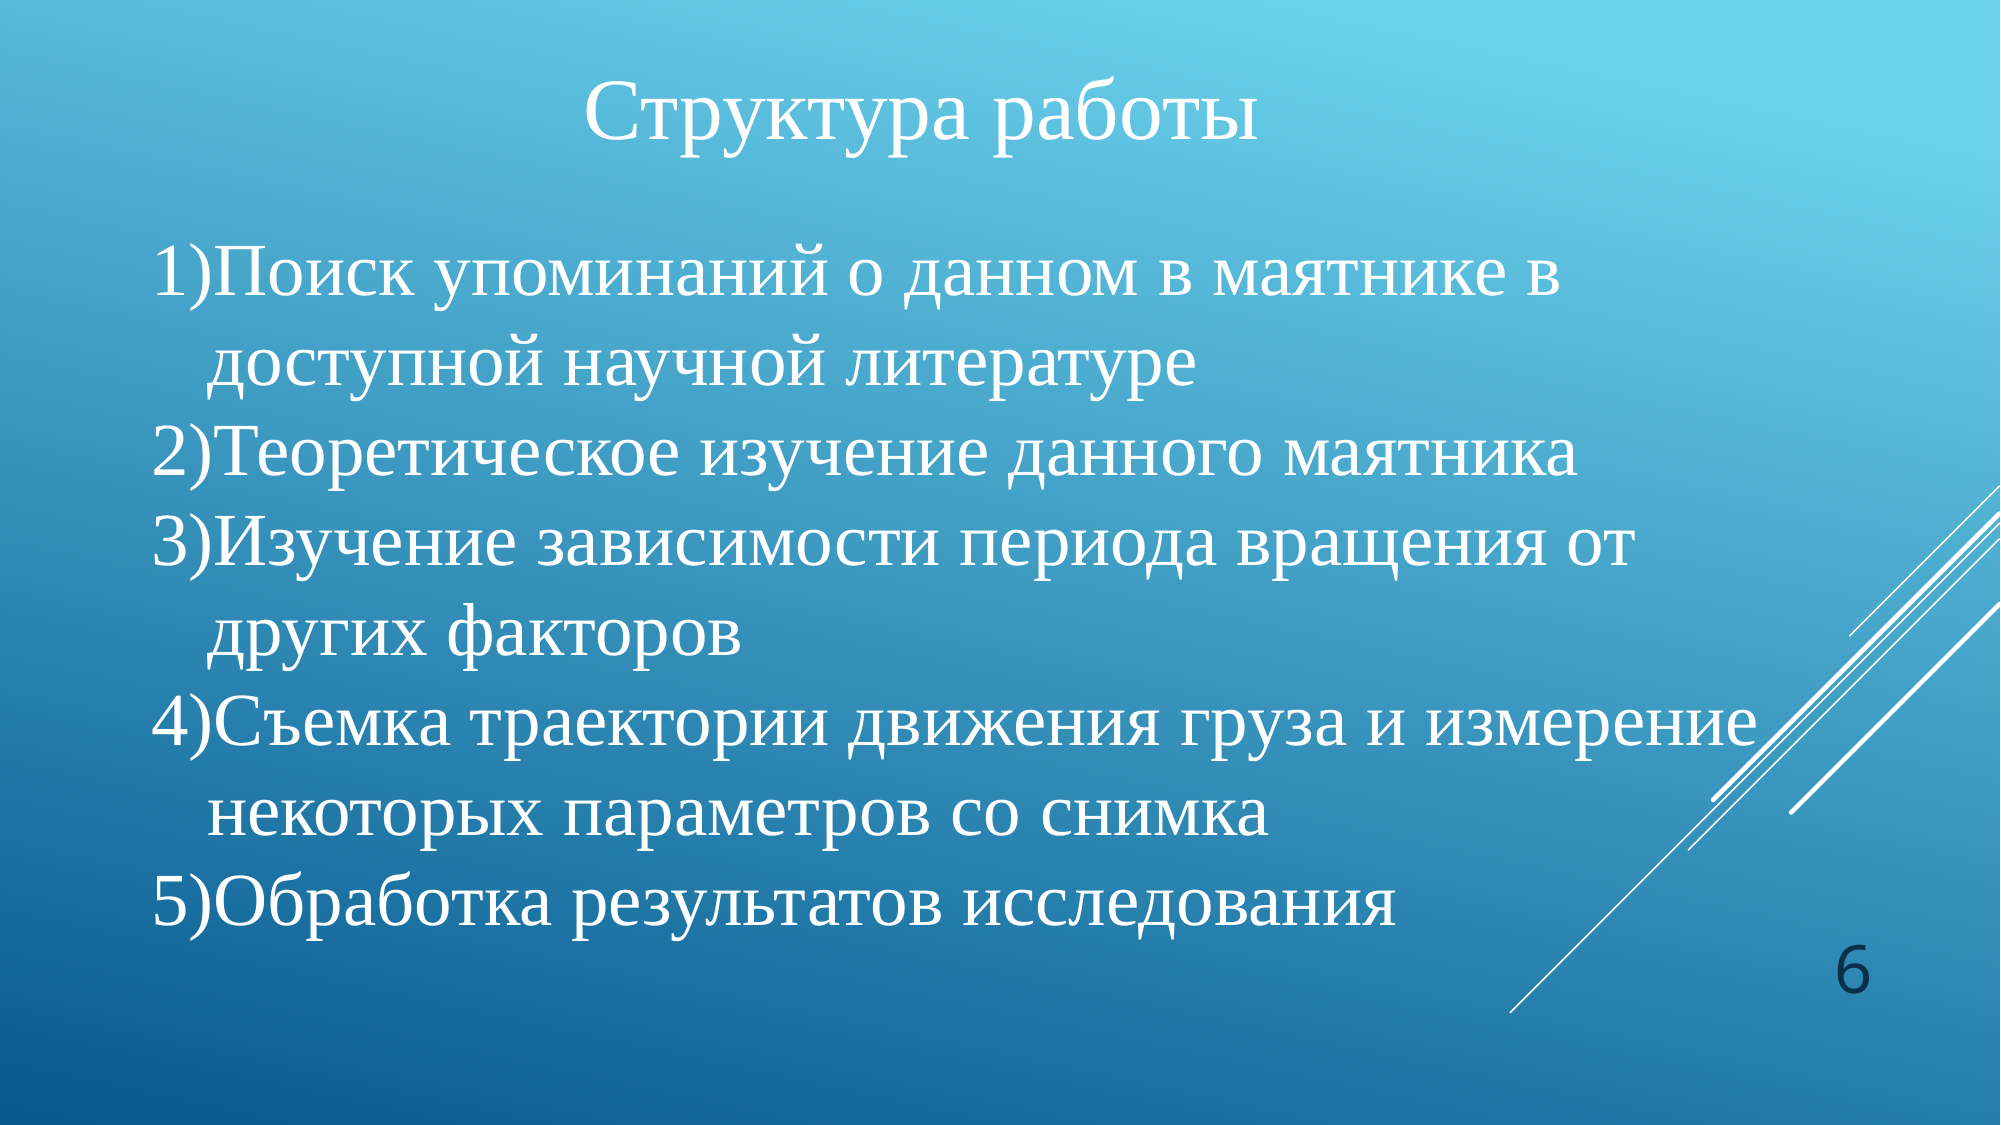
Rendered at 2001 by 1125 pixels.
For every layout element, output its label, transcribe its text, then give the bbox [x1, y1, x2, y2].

text_box Структура работы [320, 44, 1523, 164]
slide_number 6 [1700, 915, 1888, 1025]
text_box Поиск упоминаний о данном в маятнике в доступной научной литературе Теоретическое изучение данного маятника Изучение зависимости периода вращения от других факторов Съемка траектории движения груза и измерение некоторых параметров со снимка Обработка результатов исследования [136, 213, 1831, 948]
